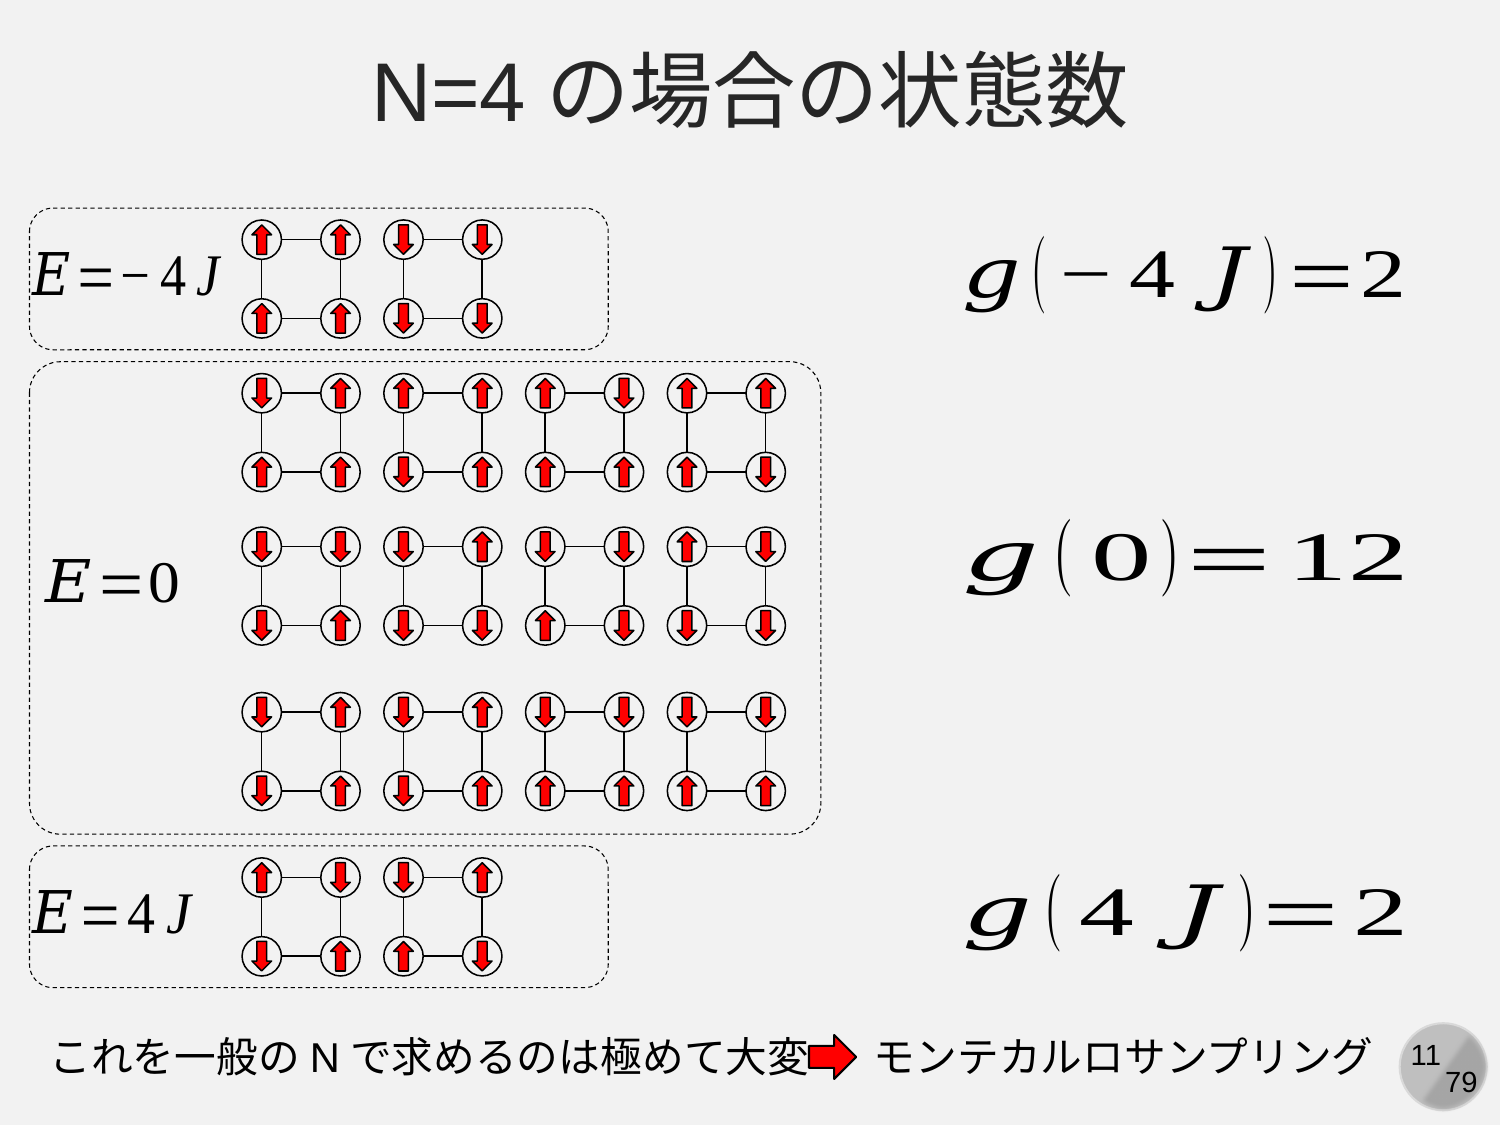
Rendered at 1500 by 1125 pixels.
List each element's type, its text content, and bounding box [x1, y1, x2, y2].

text_box モンテカルロサンプリング [859, 1023, 1389, 1088]
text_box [667, 692, 786, 811]
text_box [383, 526, 502, 646]
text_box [525, 692, 644, 811]
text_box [383, 219, 502, 338]
text_box これを一般のNで求めるのは極めて大変 [34, 1023, 824, 1088]
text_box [241, 373, 361, 492]
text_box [525, 373, 644, 492]
text_box [28, 844, 610, 989]
text_box [807, 1033, 857, 1080]
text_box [525, 526, 644, 646]
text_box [383, 373, 502, 492]
list N=4の場合の状態数 [0, 31, 1500, 155]
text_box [383, 857, 502, 976]
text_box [667, 373, 786, 492]
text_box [383, 692, 502, 811]
text_box [28, 207, 610, 351]
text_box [241, 857, 361, 976]
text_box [241, 526, 361, 646]
text_box [28, 360, 822, 836]
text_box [241, 219, 361, 338]
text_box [241, 692, 361, 811]
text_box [667, 526, 786, 646]
